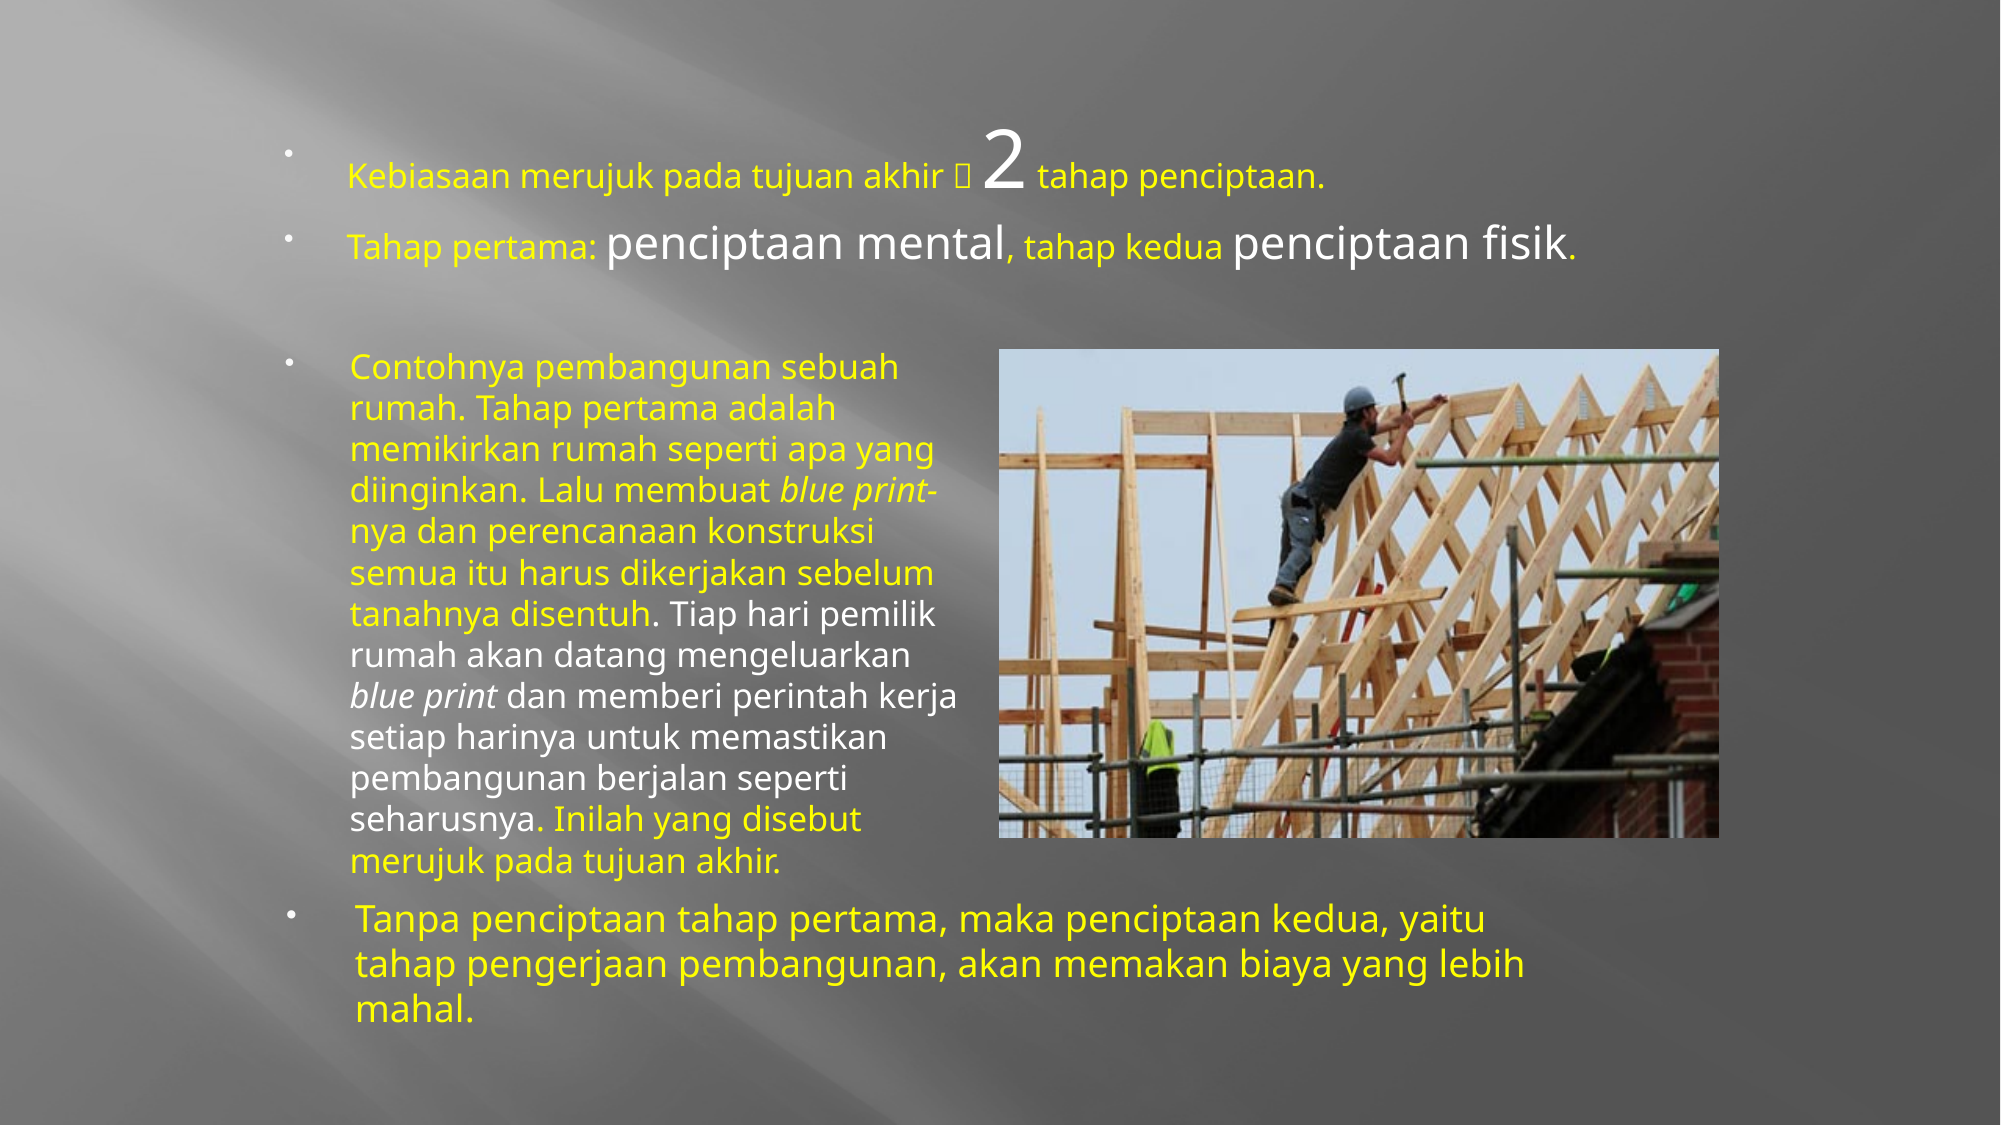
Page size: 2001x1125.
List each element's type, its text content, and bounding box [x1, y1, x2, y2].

text_box Contohnya pembangunan sebuah rumah. Tahap pertama adalah memikirkan rumah seperti apa yang diinginkan. Lalu membuat blue print-nya dan perencanaan konstruksi semua itu harus dikerjakan sebelum tanahnya disentuh. Tiap hari pemilik rumah akan datang mengeluarkan blue print dan memberi perintah kerja setiap harinya untuk memastikan pembangunan berjalan seperti seharusnya. Inilah yang disebut merujuk pada tujuan akhir. [249, 337, 988, 887]
text_box Tanpa penciptaan tahap pertama, maka penciptaan kedua, yaitu tahap pengerjaan pembangunan, akan memakan biaya yang lebih mahal. [249, 887, 1575, 1038]
picture [999, 349, 1719, 838]
list Kebiasaan merujuk pada tujuan akhir  2 tahap penciptaan. Tahap pertama: penciptaan mental, tahap kedua penciptaan fisik. [249, 99, 1675, 313]
